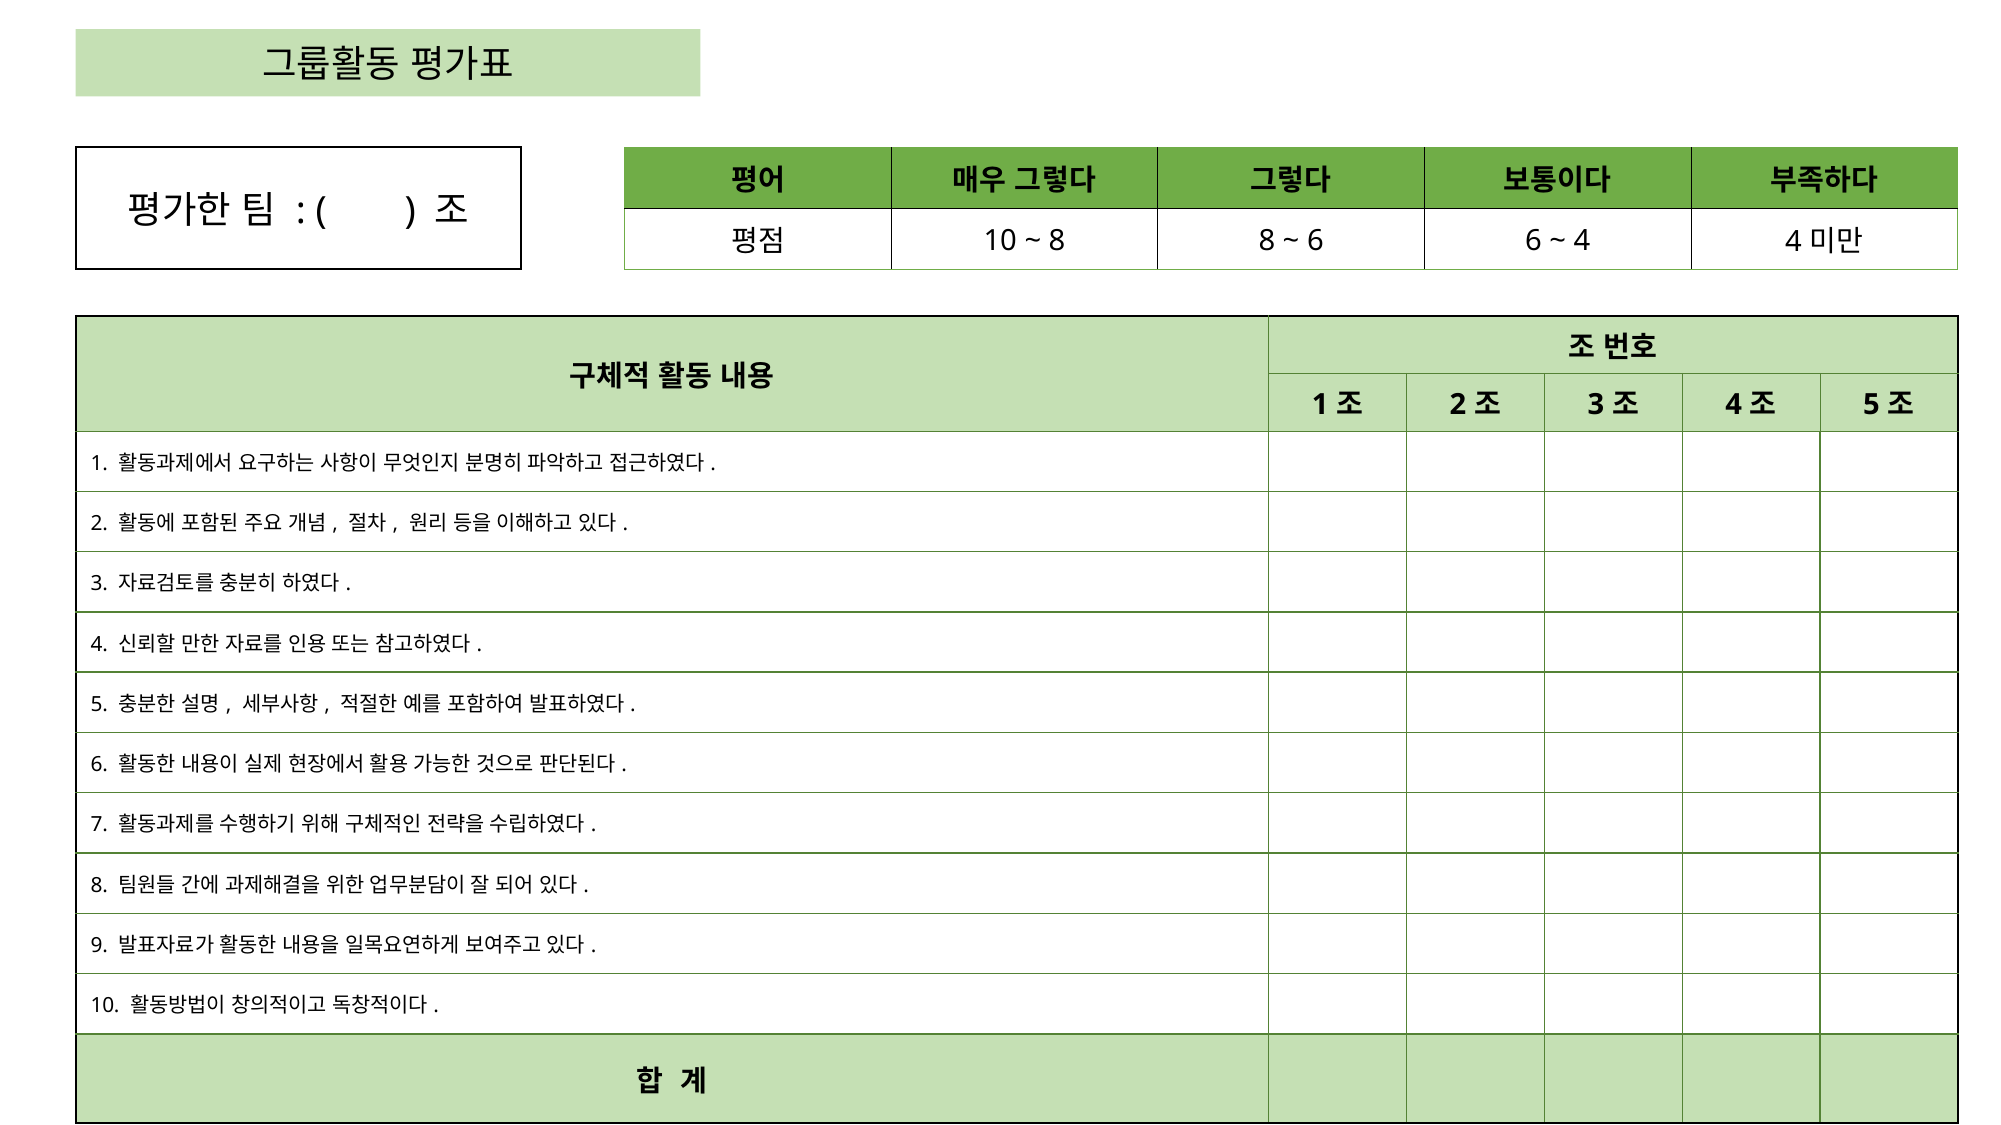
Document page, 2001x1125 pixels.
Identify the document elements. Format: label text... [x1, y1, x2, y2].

table_cell [1821, 854, 1957, 913]
table_header 부족하다 [1692, 148, 1957, 208]
table_cell [1269, 613, 1406, 671]
table_cell [1269, 914, 1406, 973]
table_cell [1821, 673, 1957, 732]
table_cell 6 ~ 4 [1425, 209, 1691, 269]
table_cell 5. 충분한 설명, 세부사항, 적절한 예를 포함하여 발표하였다. [77, 673, 1268, 732]
table_header 보통이다 [1425, 148, 1691, 208]
table_cell 4미만 [1692, 209, 1957, 269]
table_cell [1545, 914, 1682, 973]
table_header 평어 [625, 148, 891, 208]
table_cell [1683, 432, 1819, 491]
table_cell 4. 신뢰할 만한 자료를 인용 또는 참고하였다. [77, 613, 1268, 671]
table_cell [1407, 1035, 1544, 1122]
table_cell 2. 활동에 포함된 주요 개념, 절차, 원리 등을 이해하고 있다. [77, 492, 1268, 551]
table_cell [1269, 552, 1406, 611]
table_cell [1683, 552, 1819, 611]
table_cell [1269, 492, 1406, 551]
table_cell 3조 [1545, 374, 1682, 431]
table_cell [1407, 673, 1544, 732]
table_cell 7. 활동과제를 수행하기 위해 구체적인 전략을 수립하였다. [77, 793, 1268, 852]
table_cell [1683, 733, 1819, 792]
table_header 조 번호 [1269, 317, 1957, 373]
table_cell 4조 [1683, 374, 1820, 431]
table_cell [1407, 733, 1544, 792]
table_cell 8 ~ 6 [1158, 209, 1424, 269]
table_cell [1545, 854, 1682, 913]
text_box 그룹활동 평가표 [75, 28, 701, 98]
table_cell [1821, 793, 1957, 852]
table_cell [1269, 854, 1406, 913]
table_cell [1821, 492, 1957, 551]
text_box 평가한 팀 : ( ) 조 [75, 146, 522, 270]
table_header 구체적 활동 내용 [77, 317, 1268, 431]
table_cell [1545, 613, 1682, 671]
table_cell [1269, 432, 1406, 491]
table_header 그렇다 [1158, 148, 1424, 208]
table_cell [1821, 914, 1957, 973]
table_cell [1545, 793, 1682, 852]
table_cell 9. 발표자료가 활동한 내용을 일목요연하게 보여주고 있다. [77, 914, 1268, 973]
table_cell [1407, 914, 1544, 973]
table_cell [1821, 974, 1957, 1033]
table_cell [1545, 673, 1682, 732]
table_cell [1683, 1035, 1819, 1122]
table_cell [1683, 613, 1819, 671]
table_cell [1545, 1035, 1682, 1122]
table_cell [1545, 974, 1682, 1033]
table_cell [1545, 432, 1682, 491]
table_cell [1407, 432, 1544, 491]
table_header 매우 그렇다 [892, 148, 1157, 208]
table_cell [1269, 974, 1406, 1033]
table_cell [1821, 432, 1957, 491]
table_cell [1821, 552, 1957, 611]
table_cell 1. 활동과제에서 요구하는 사항이 무엇인지 분명히 파악하고 접근하였다. [77, 432, 1268, 491]
table_cell [1269, 793, 1406, 852]
table_cell [1683, 854, 1819, 913]
table_cell [1683, 914, 1819, 973]
table_cell 10. 활동방법이 창의적이고 독창적이다. [77, 974, 1268, 1033]
table_cell 평점 [625, 209, 891, 269]
table_cell [1269, 733, 1406, 792]
table_cell 합 계 [77, 1035, 1268, 1122]
table_cell [1683, 492, 1819, 551]
table_cell 8. 팀원들 간에 과제해결을 위한 업무분담이 잘 되어 있다. [77, 854, 1268, 913]
table_cell [1407, 552, 1544, 611]
table_cell 3. 자료검토를 충분히 하였다. [77, 552, 1268, 611]
table_cell 5조 [1821, 374, 1957, 431]
table_cell [1269, 673, 1406, 732]
table_cell [1683, 974, 1819, 1033]
table_cell [1545, 492, 1682, 551]
table_cell [1407, 854, 1544, 913]
table_cell [1821, 613, 1957, 671]
table_cell [1683, 793, 1819, 852]
table_cell [1407, 613, 1544, 671]
table_cell [1269, 1035, 1406, 1122]
table_cell [1683, 673, 1819, 732]
table_cell [1545, 552, 1682, 611]
table_cell [1821, 1035, 1957, 1122]
table_cell [1407, 974, 1544, 1033]
table_cell 2조 [1407, 374, 1544, 431]
table_cell 1조 [1269, 374, 1406, 431]
table_cell 6. 활동한 내용이 실제 현장에서 활용 가능한 것으로 판단된다. [77, 733, 1268, 792]
table_cell 10 ~ 8 [892, 209, 1157, 269]
table_cell [1407, 793, 1544, 852]
table_cell [1821, 733, 1957, 792]
table_cell [1545, 733, 1682, 792]
table_cell [1407, 492, 1544, 551]
